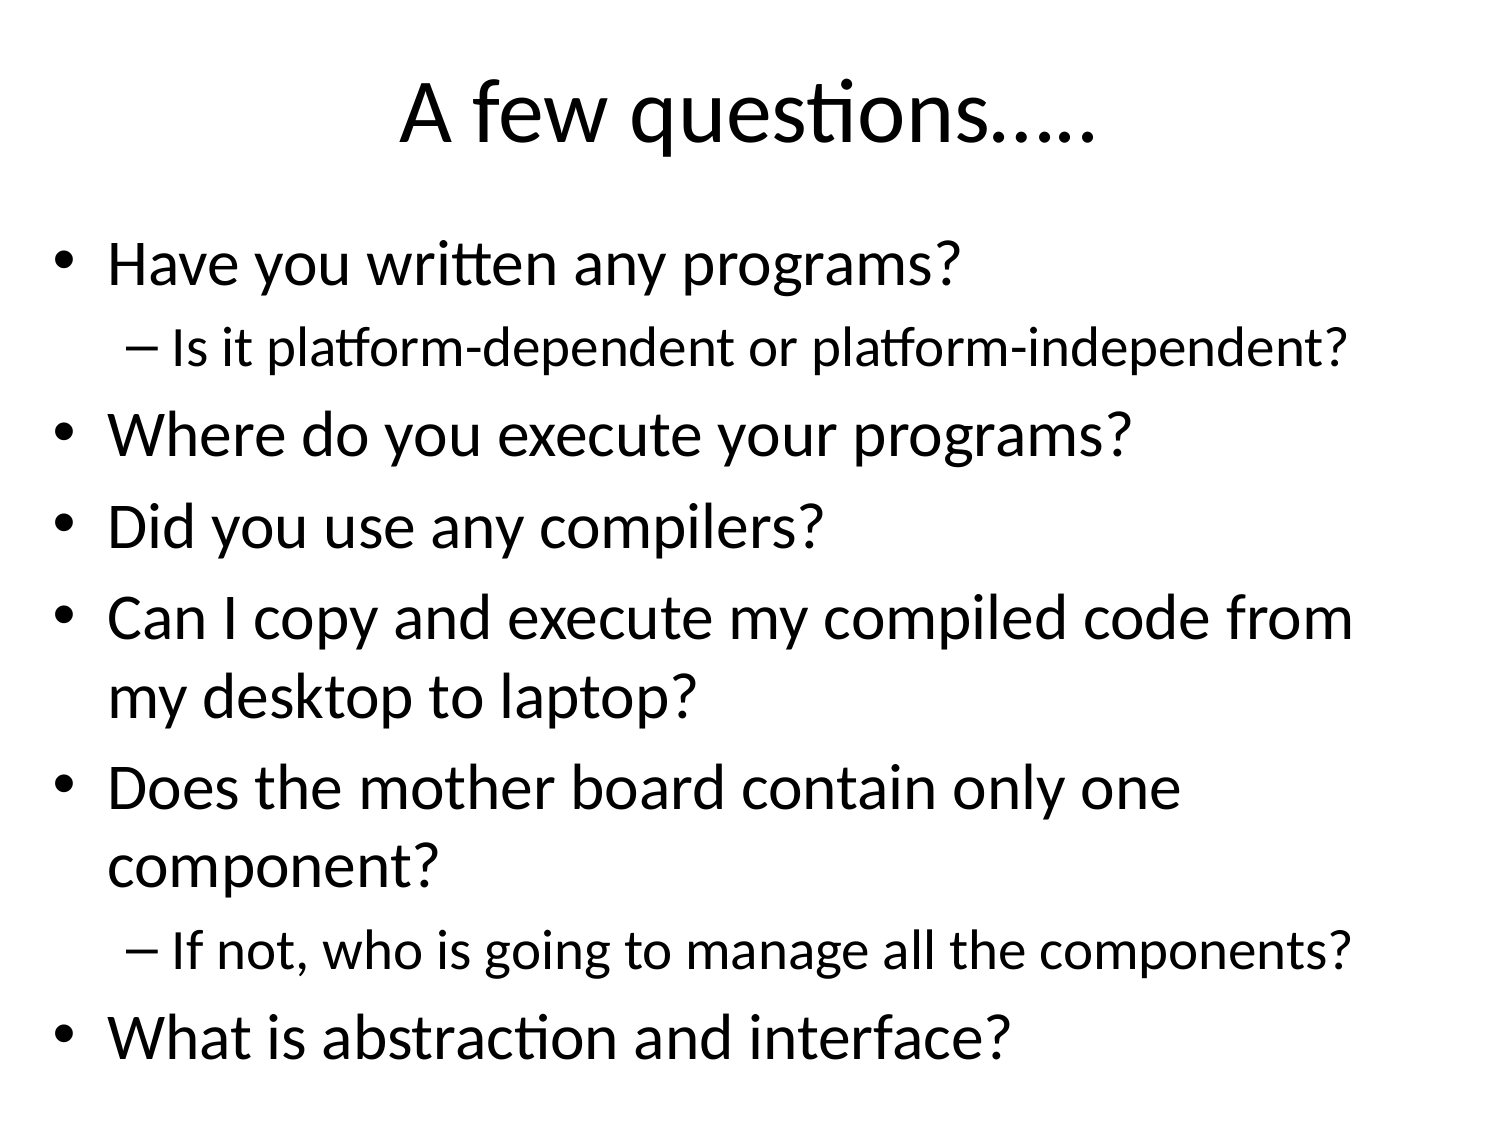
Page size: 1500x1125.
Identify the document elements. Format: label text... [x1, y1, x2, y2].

list Have you written any programs? Is it platform-dependent or platform-independent? Where do you execute your programs? Did you use any compilers? Can I copy and execute my compiled code from my desktop to laptop? Does the mother board contain only one component? If not, who is going to manage all the components? What is abstraction and interface? [37, 212, 1425, 1088]
title A few questions….. [75, 12, 1425, 200]
